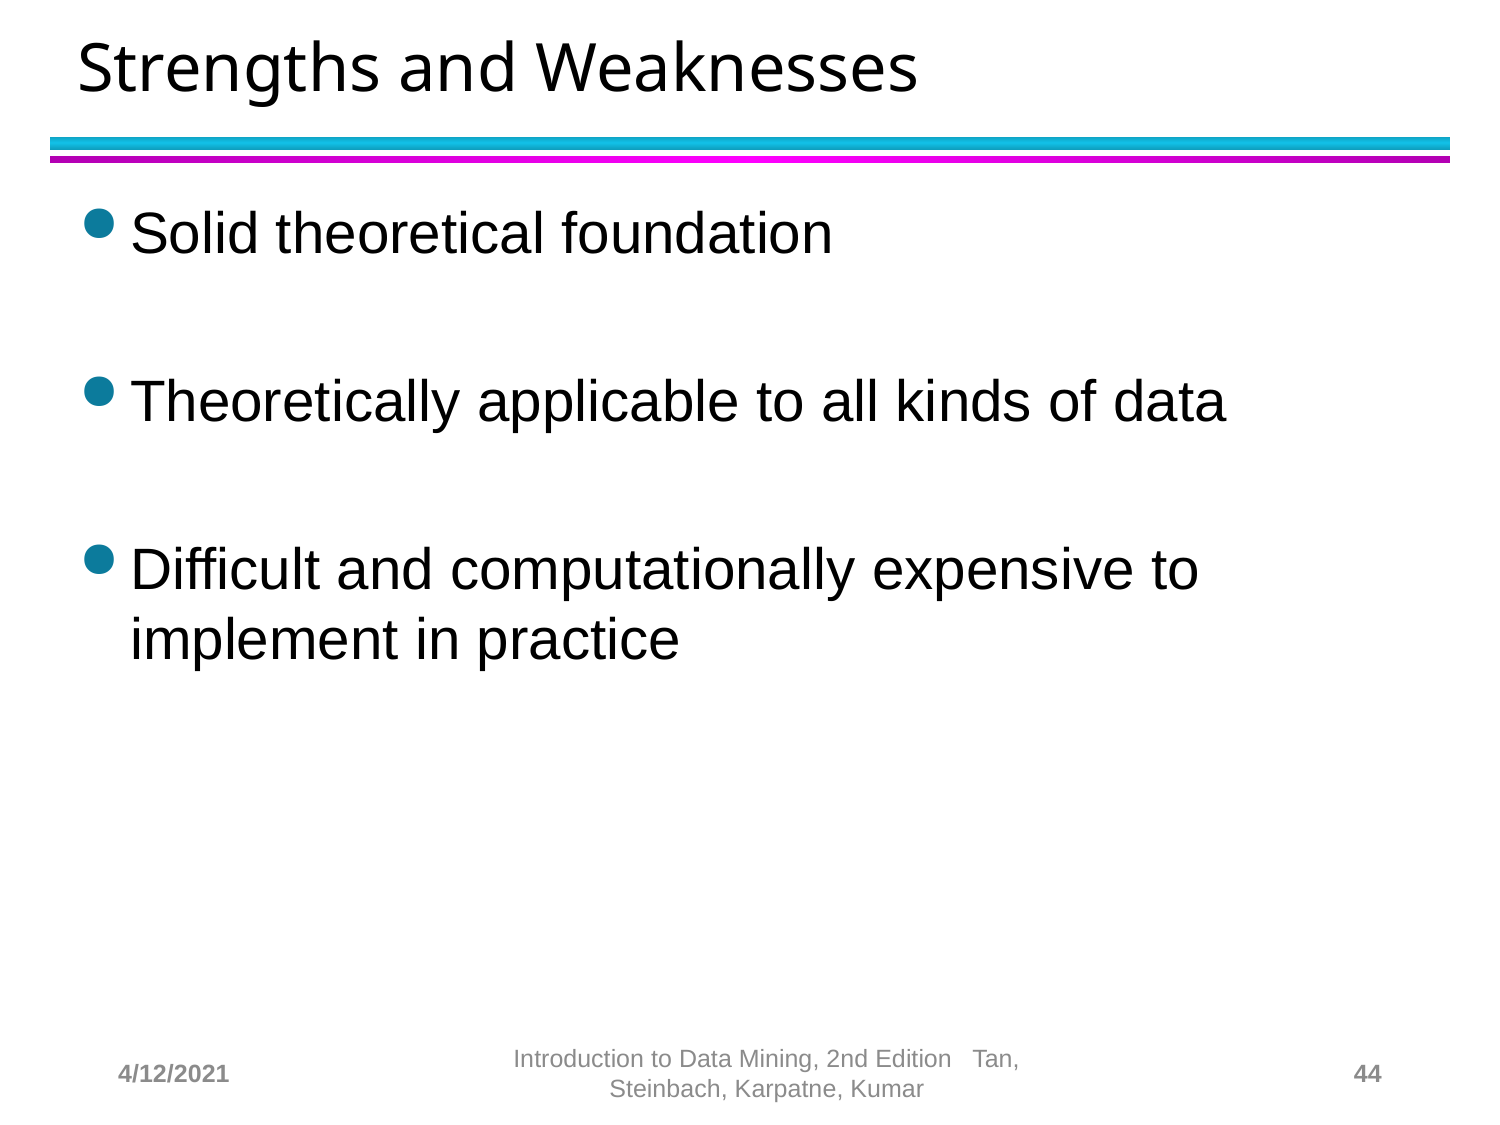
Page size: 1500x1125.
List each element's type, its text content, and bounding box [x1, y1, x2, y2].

list Solid theoretical foundation Theoretically applicable to all kinds of data Difficult and computationally expensive to implement in practice [67, 187, 1432, 1038]
footer Introduction to Data Mining, 2nd Edition Tan, Steinbach, Karpatne, Kumar [496, 1042, 1038, 1103]
title Strengths and Weaknesses [62, 24, 1421, 113]
slide_number 44 [1059, 1042, 1397, 1103]
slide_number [103, 1042, 441, 1103]
